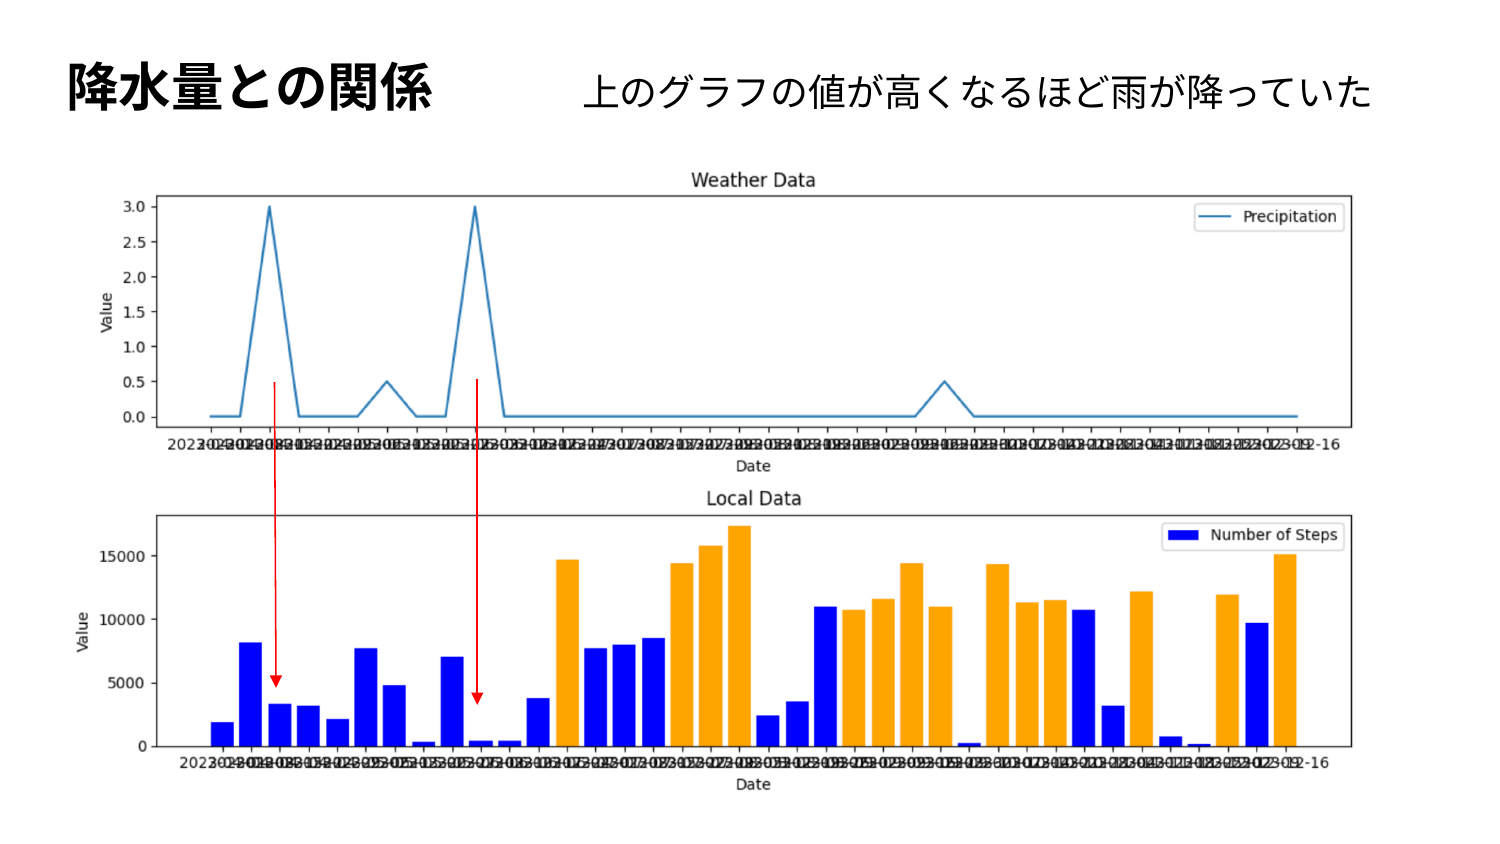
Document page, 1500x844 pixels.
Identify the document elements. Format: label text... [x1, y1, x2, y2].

title 降水量との関係 上のグラフの値が高くなるほど雨が降っていた [51, 38, 1449, 133]
picture [69, 166, 1356, 795]
